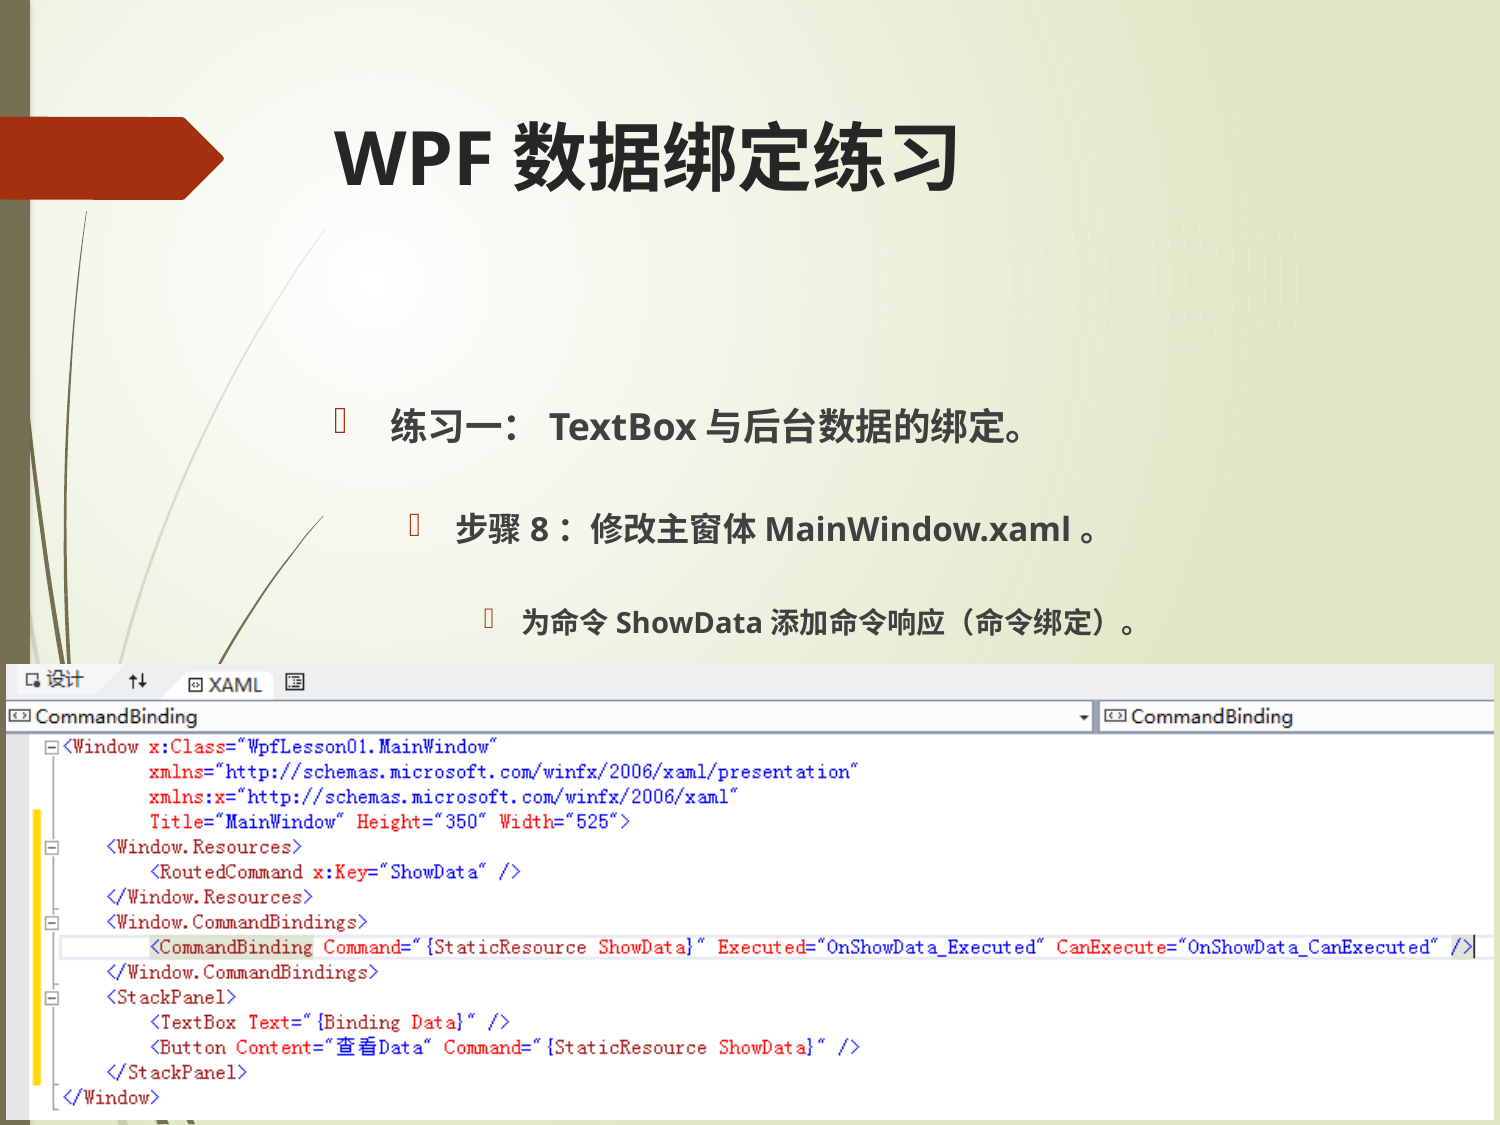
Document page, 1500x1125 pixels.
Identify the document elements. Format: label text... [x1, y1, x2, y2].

list 练习一：TextBox与后台数据的绑定。 步骤8：修改主窗体MainWindow.xaml。 为命令ShowData添加命令响应（命令绑定）。 [318, 350, 1400, 663]
picture [5, 664, 1494, 1120]
title WPF数据绑定练习 [319, 102, 1400, 313]
